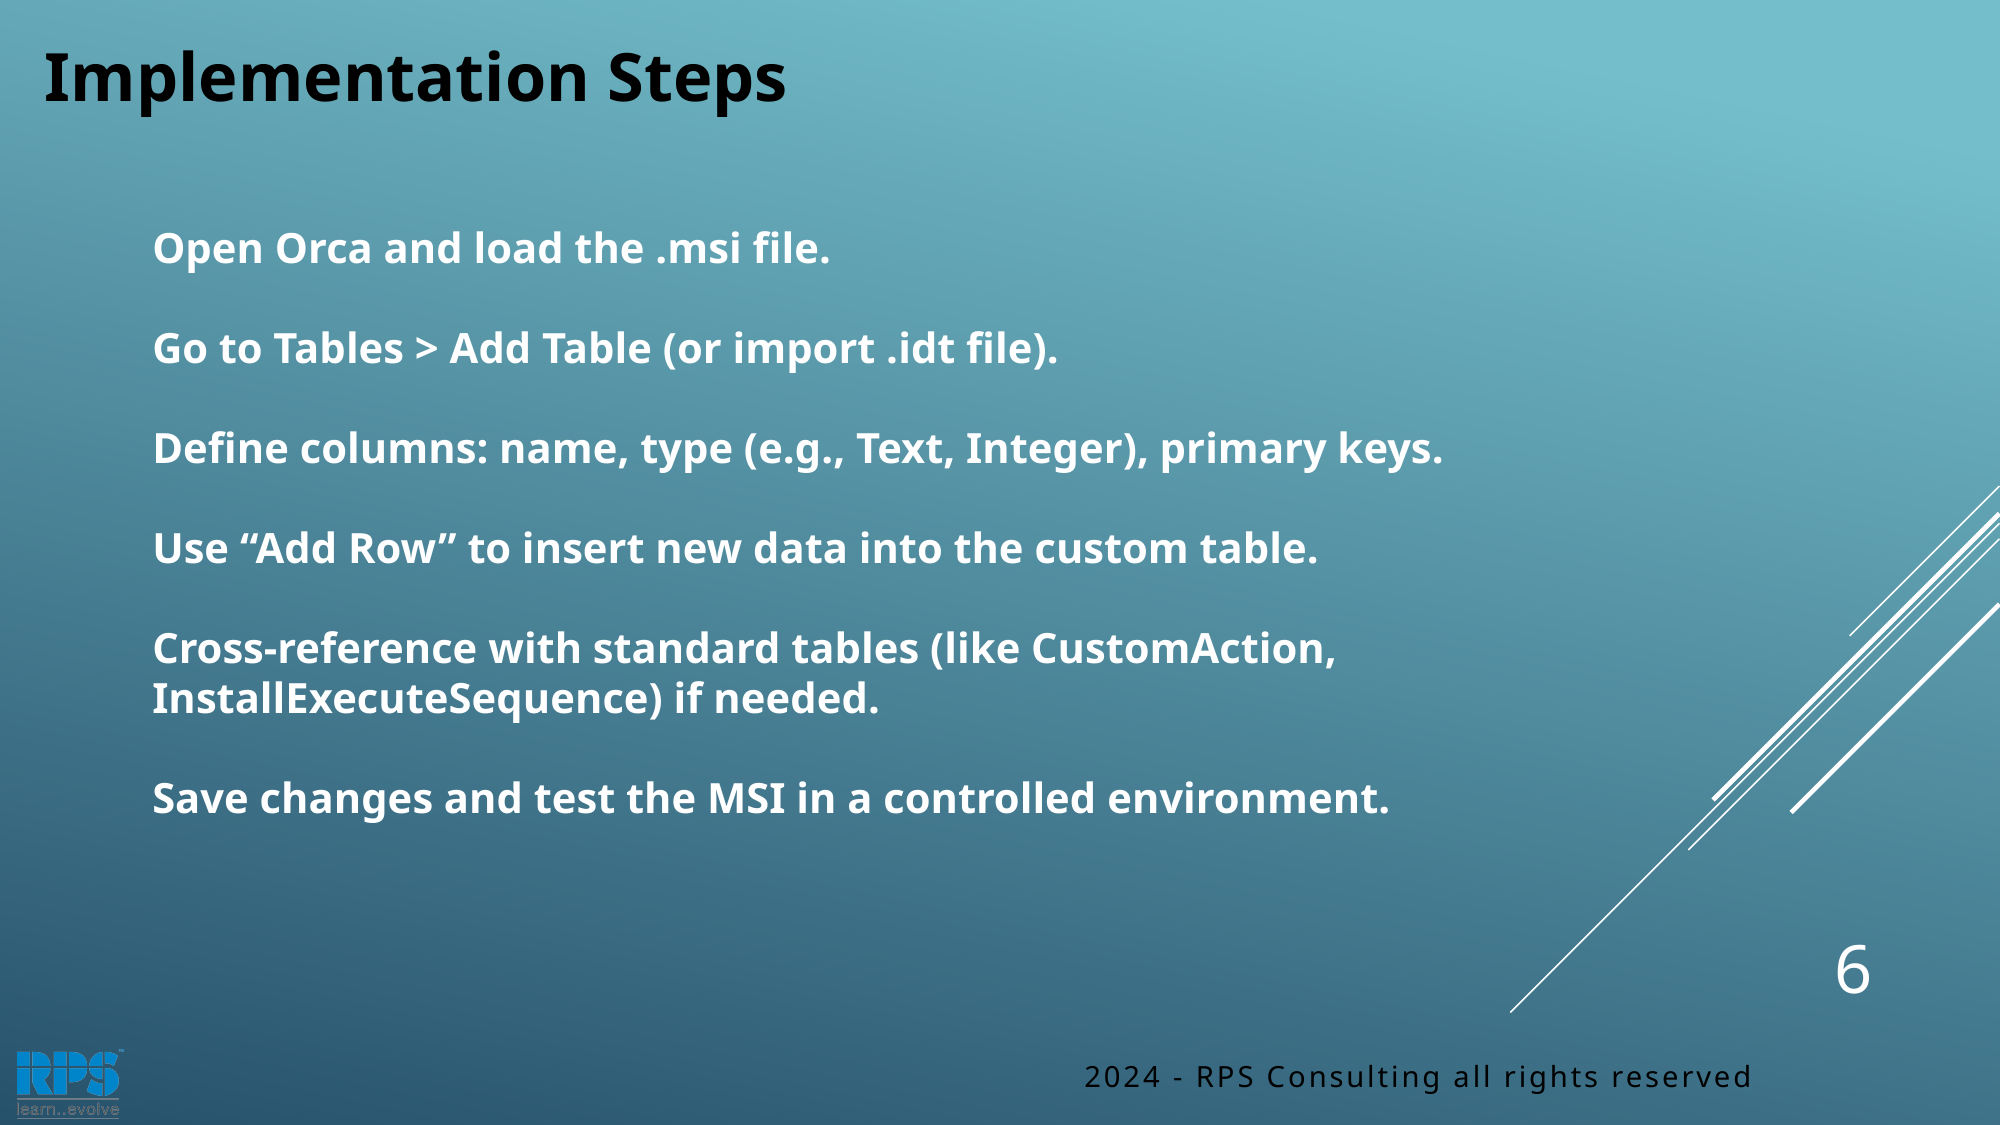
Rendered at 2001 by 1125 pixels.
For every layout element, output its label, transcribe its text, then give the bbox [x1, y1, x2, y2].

text_box Implementation Steps [44, 34, 1703, 115]
text_box Open Orca and load the .msi file. Go to Tables > Add Table (or import .idt file). Define columns: name, type (e.g., Text, Integer), primary keys. Use “Add Row” to insert new data into the custom table. Cross-reference with standard tables (like CustomAction, InstallExecuteSequence) if needed. Save changes and test the MSI in a controlled environment. [137, 214, 1503, 830]
slide_number 6 [1700, 915, 1888, 1025]
text_box 2024 - RPS Consulting all rights reserved [725, 1052, 1753, 1094]
picture [17, 1049, 124, 1120]
